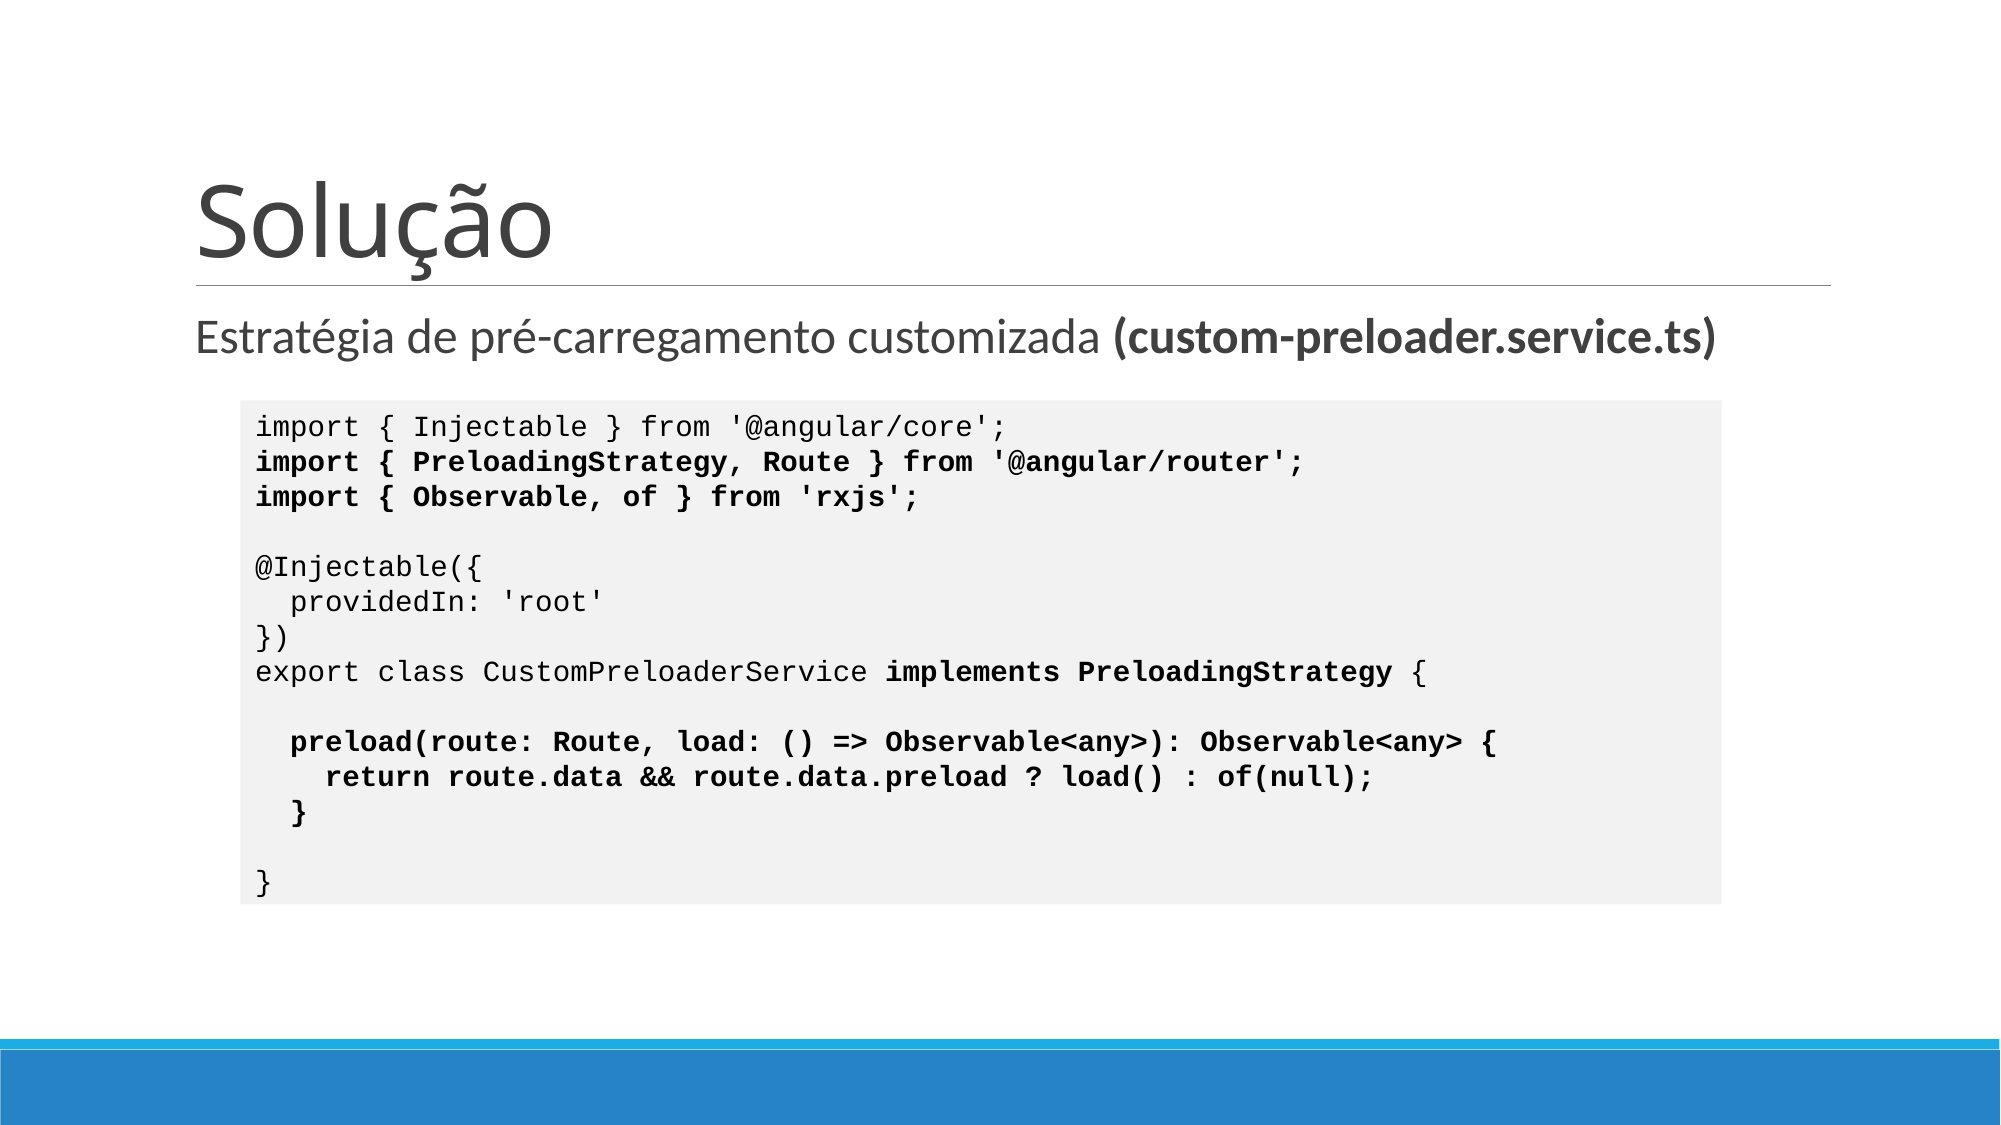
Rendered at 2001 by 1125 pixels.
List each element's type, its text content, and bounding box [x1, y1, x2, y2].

text_box import { Injectable } from '@angular/core'; import { PreloadingStrategy, Route } from '@angular/router'; import { Observable, of } from 'rxjs'; @Injectable({ providedIn: 'root' }) export class CustomPreloaderService implements PreloadingStrategy { preload(route: Route, load: () => Observable<any>): Observable<any> { return route.data && route.data.preload ? load() : of(null); } } [240, 400, 1722, 905]
list Estratégia de pré-carregamento customizada (custom-preloader.service.ts) [180, 302, 1830, 963]
title Solução [180, 47, 1830, 285]
